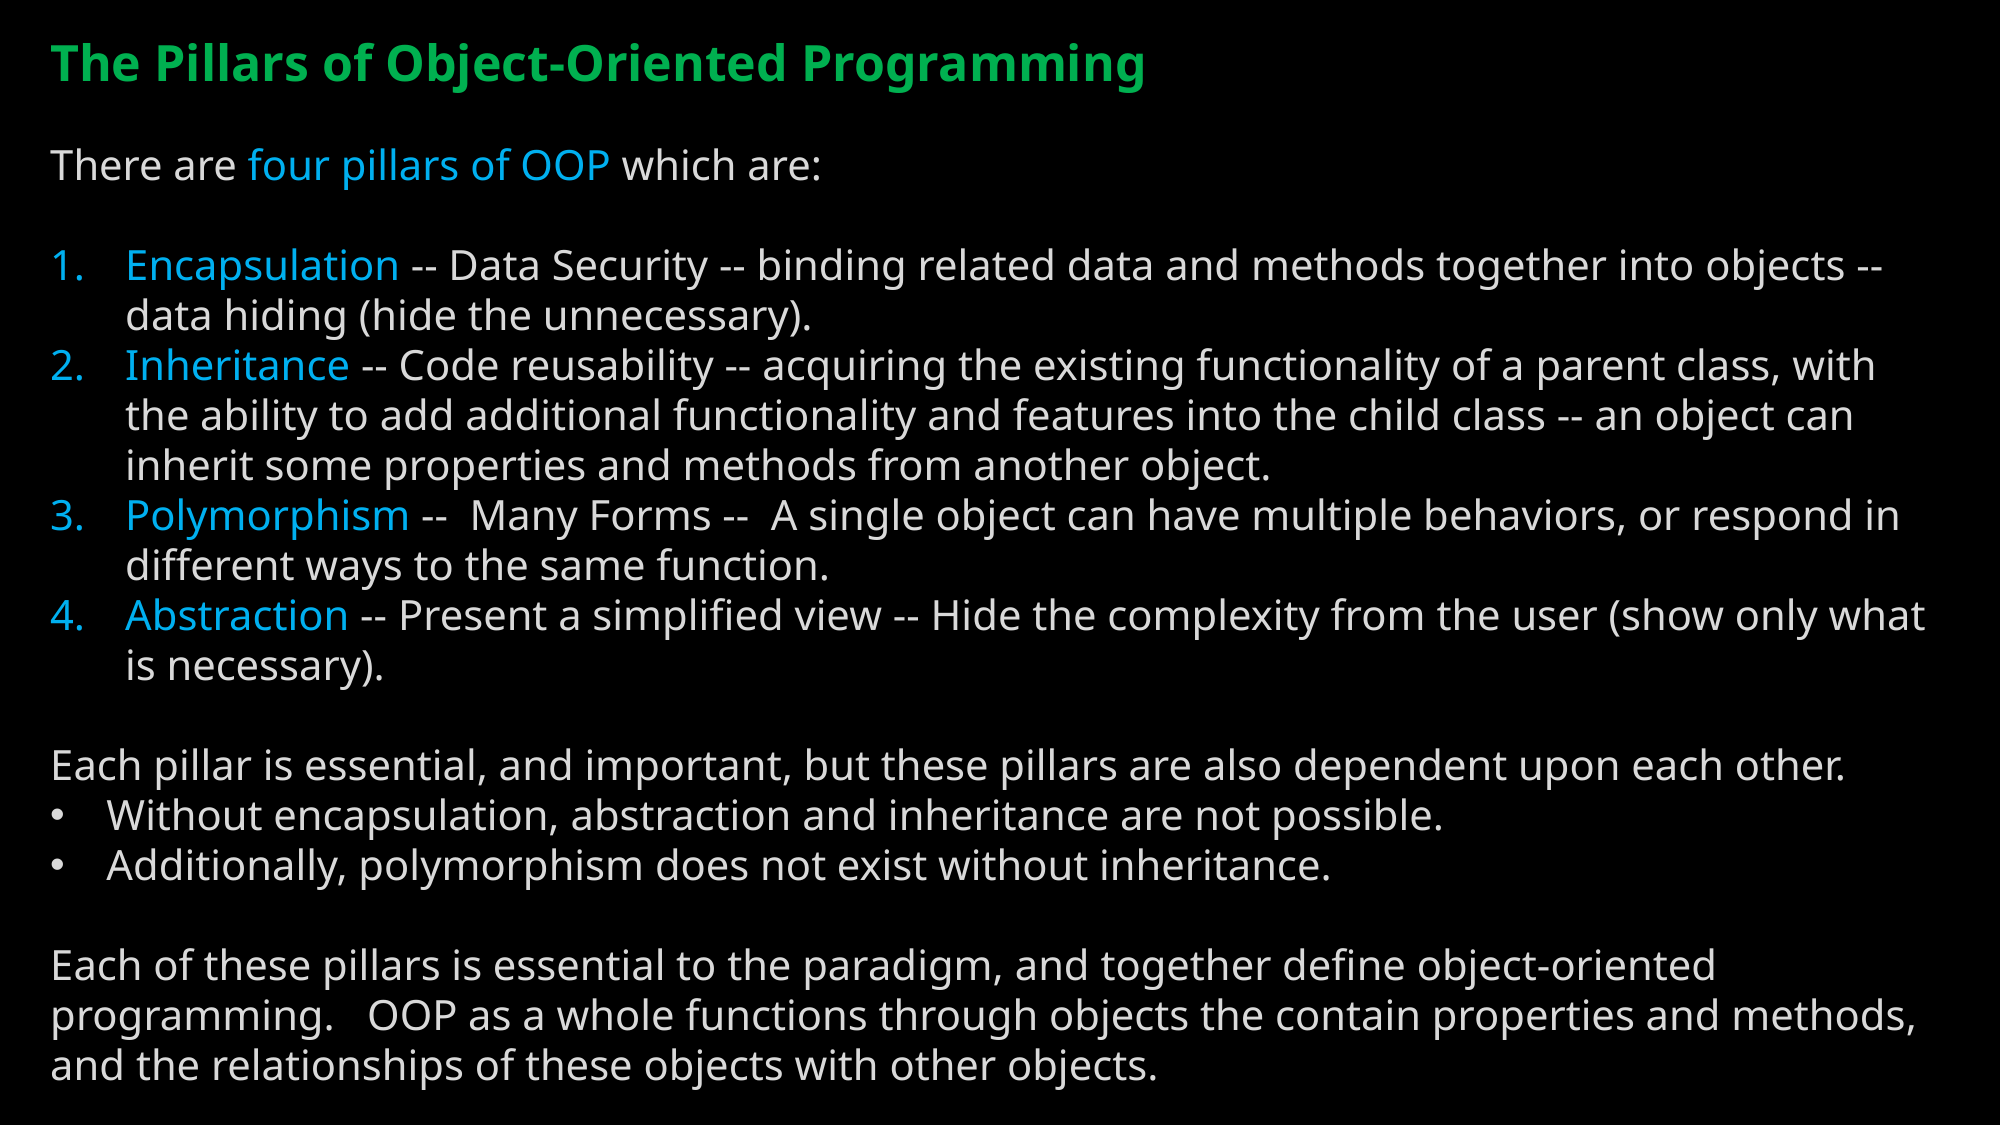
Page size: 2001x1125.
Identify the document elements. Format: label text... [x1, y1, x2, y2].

text_box The Pillars of Object-Oriented Programming [35, 24, 1310, 99]
text_box There are four pillars of OOP which are: Encapsulation -- Data Security -- binding related data and methods together into objects -- data hiding (hide the unnecessary). Inheritance -- Code reusability -- acquiring the existing functionality of a parent class, with the ability to add additional functionality and features into the child class -- an object can inherit some properties and methods from another object. Polymorphism -- Many Forms -- A single object can have multiple behaviors, or respond in different ways to the same function. Abstraction -- Present a simplified view -- Hide the complexity from the user (show only what is necessary). Each pillar is essential, and important, but these pillars are also dependent upon each other. Without encapsulation, abstraction and inheritance are not possible. Additionally, polymorphism does not exist without inheritance. Each of these pillars is essential to the paradigm, and together define object-oriented programming. OOP as a whole functions through objects the contain properties and methods, and the relationships of these objects with other objects. [35, 131, 1951, 1097]
